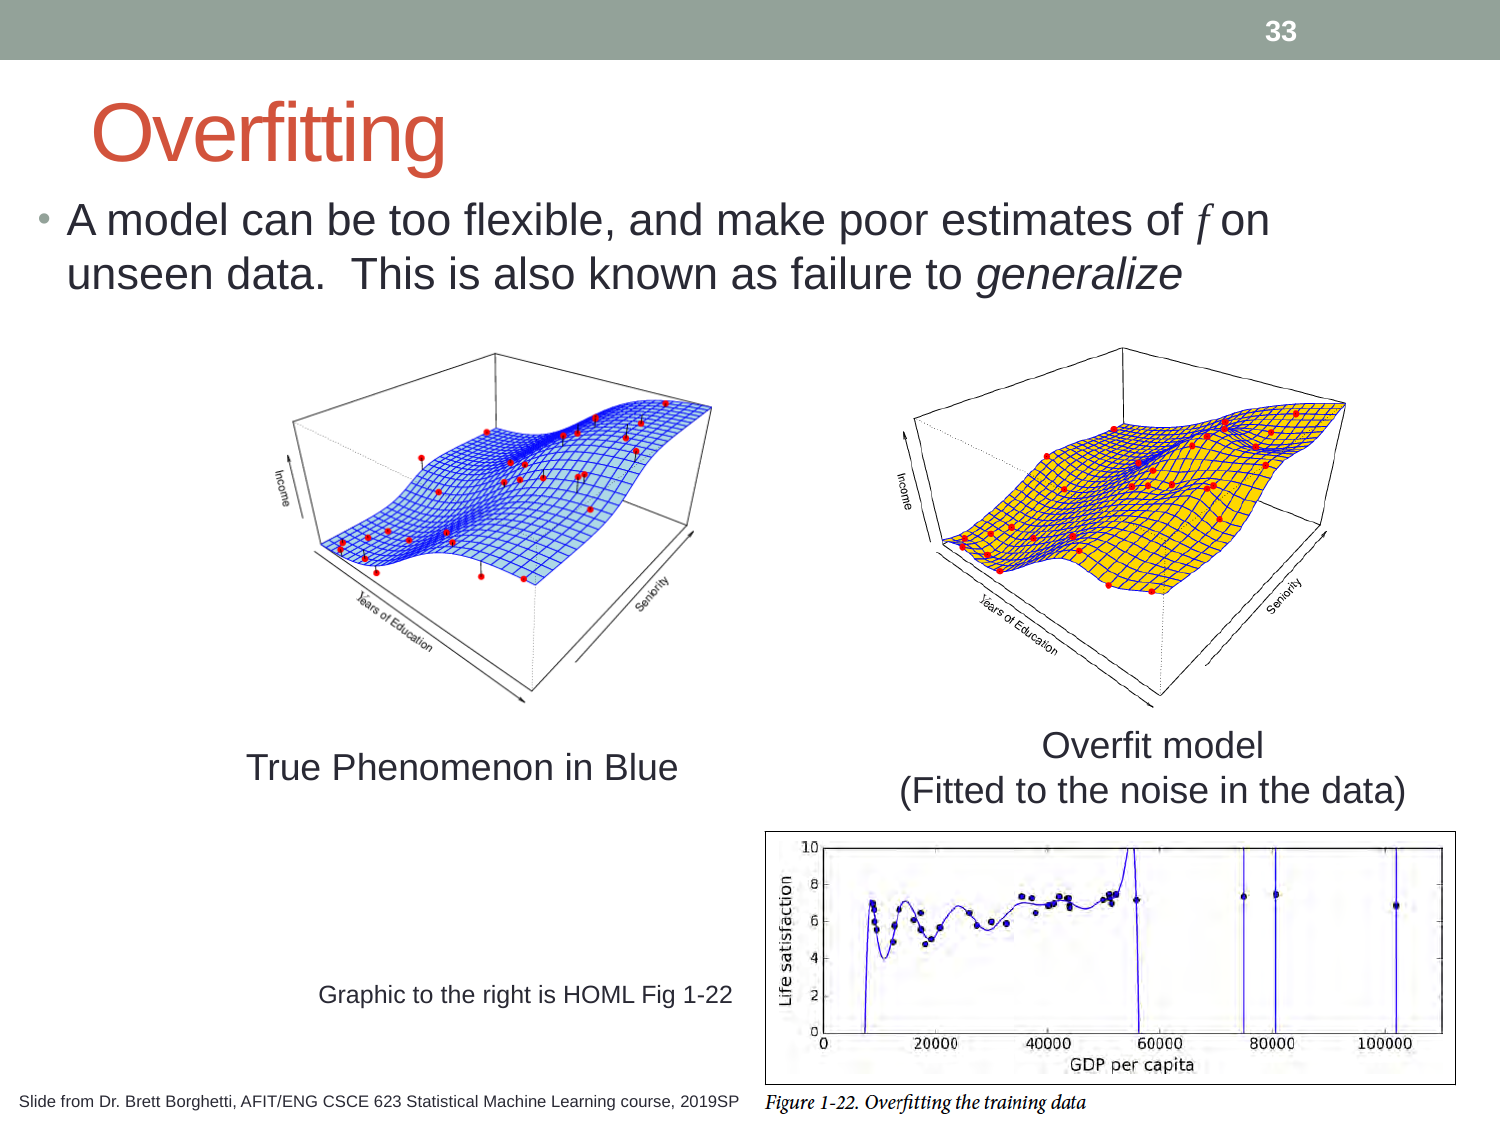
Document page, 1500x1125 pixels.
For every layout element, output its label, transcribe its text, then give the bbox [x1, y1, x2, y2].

text_box Graphic to the right is HOML Fig 1-22 [303, 971, 751, 1016]
text_box Slide from Dr. Brett Borghetti, AFIT/ENG CSCE 623 Statistical Machine Learning course, 2019SP [4, 1083, 751, 1118]
picture [268, 345, 718, 711]
slide_number 33 [1250, 3, 1425, 57]
title Overfitting [75, 46, 1425, 210]
text_box A model can be too flexible, and make poor estimates of f on unseen data. This is also known as failure to generalize [22, 183, 1371, 309]
picture [754, 822, 1475, 1124]
text_box Overfit model (Fitted to the noise in the data) [884, 713, 1422, 818]
text_box True Phenomenon in Blue [231, 735, 694, 796]
picture [893, 345, 1349, 711]
